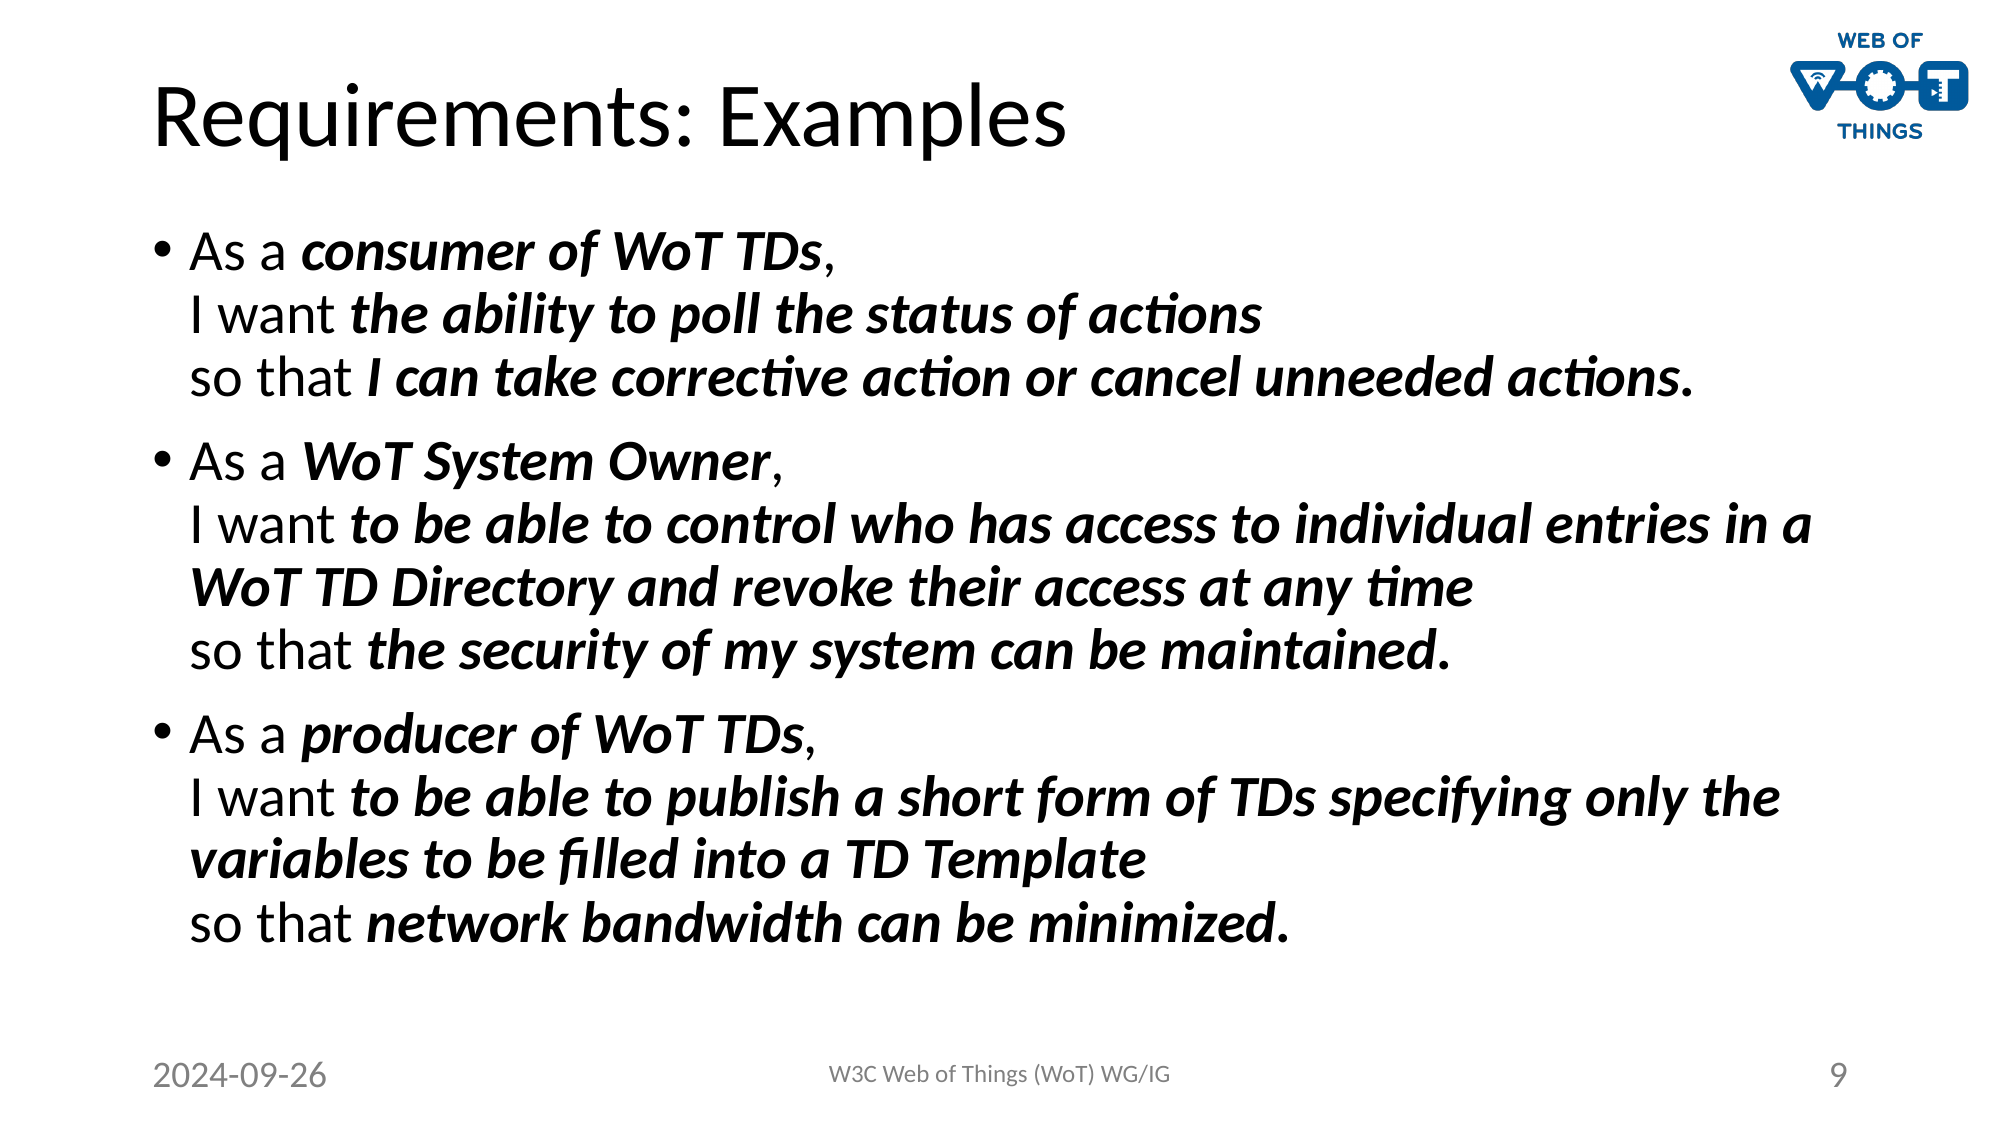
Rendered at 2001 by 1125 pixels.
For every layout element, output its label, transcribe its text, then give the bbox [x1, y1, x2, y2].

footer W3C Web of Things (WoT) WG/IG [662, 1042, 1338, 1103]
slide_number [137, 1042, 588, 1103]
slide_number 9 [1412, 1042, 1863, 1103]
title Requirements: Examples [137, 59, 1863, 212]
list As a consumer of WoT TDs, I want the ability to poll the status of actions so that I can take corrective action or cancel unneeded actions. As a WoT System Owner, I want to be able to control who has access to individual entries in a WoT TD Directory and revoke their access at any time so that the security of my system can be maintained. As a producer of WoT TDs, I want to be able to publish a short form of TDs specifying only the variables to be filled into a TD Template so that network bandwidth can be minimized. [137, 212, 1863, 1014]
picture [1773, 22, 1985, 149]
